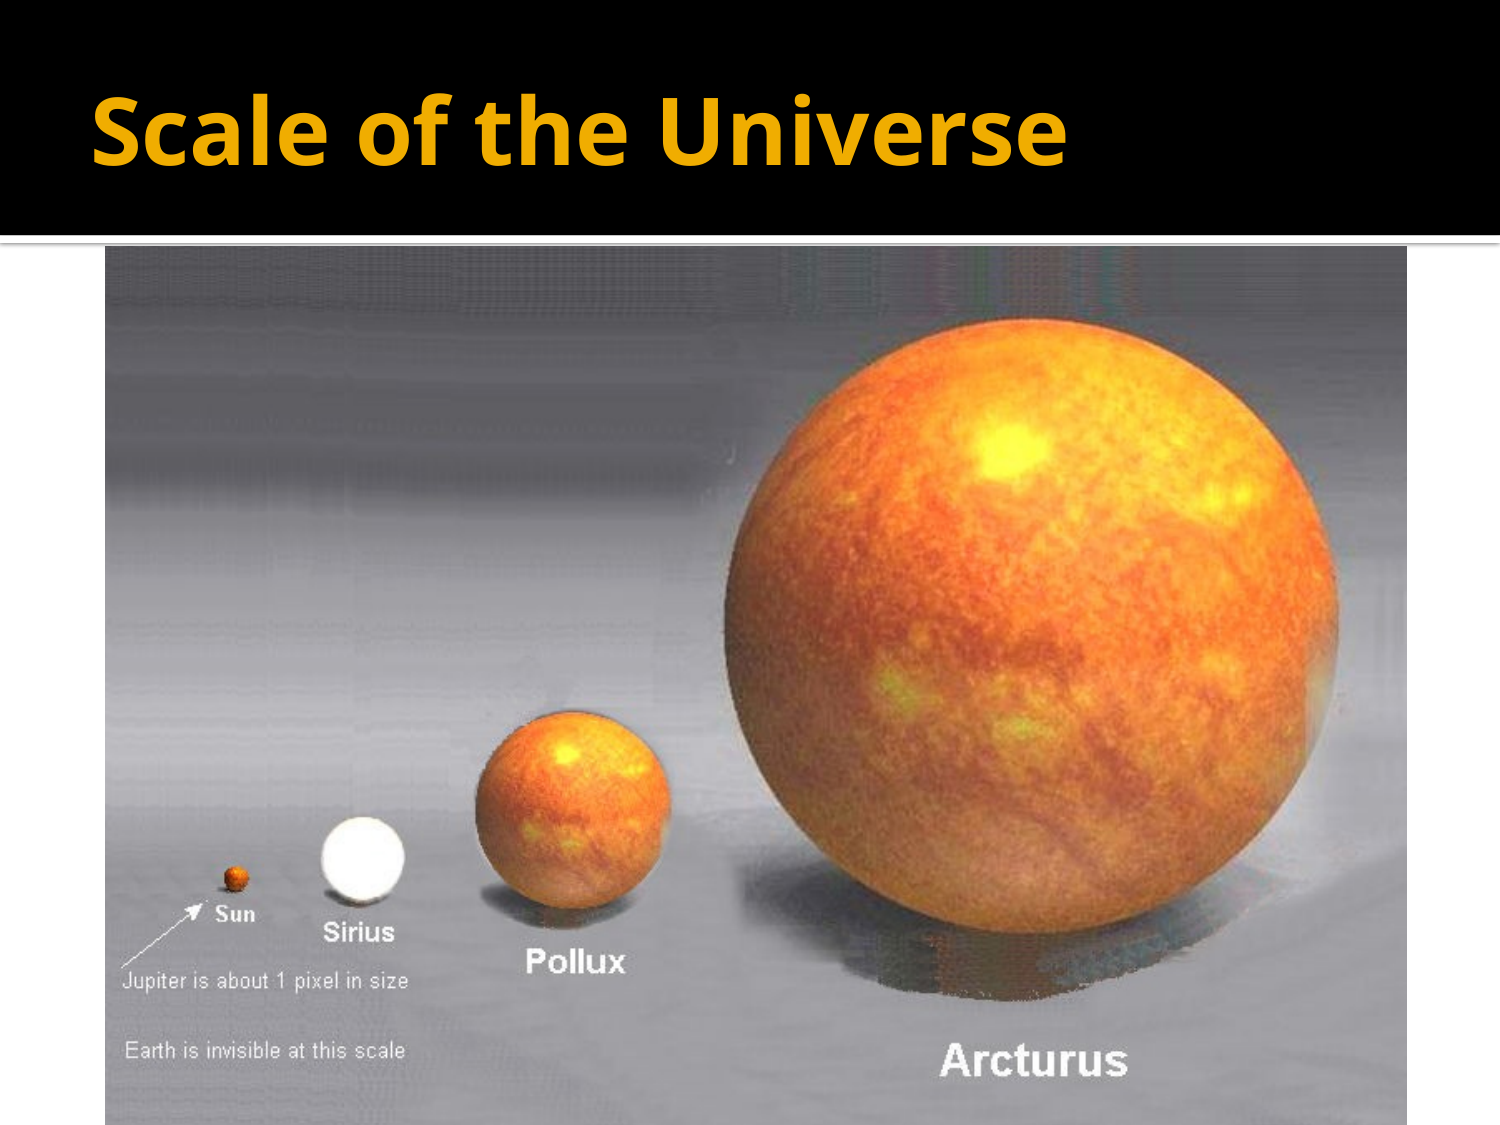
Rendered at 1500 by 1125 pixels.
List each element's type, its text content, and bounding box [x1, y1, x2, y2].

title Scale of the Universe [75, 25, 1425, 231]
picture [105, 246, 1407, 1125]
